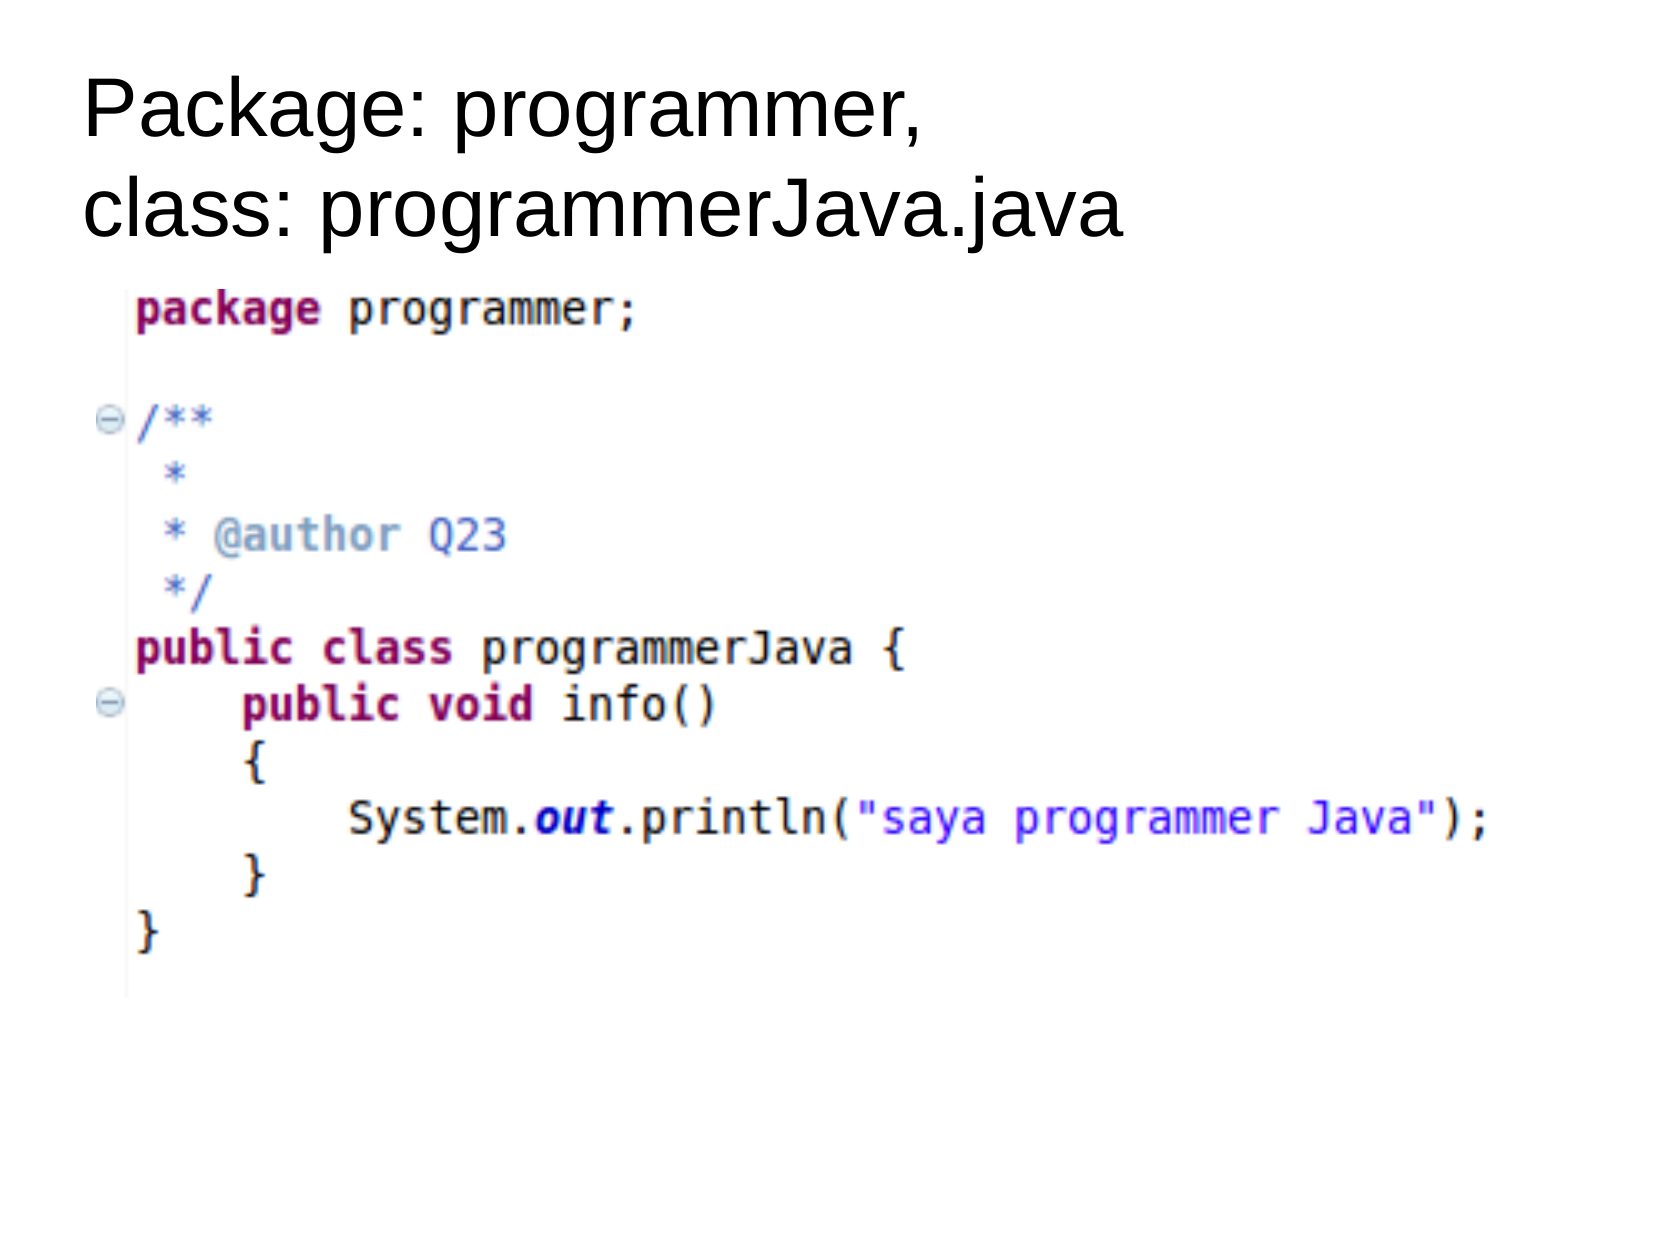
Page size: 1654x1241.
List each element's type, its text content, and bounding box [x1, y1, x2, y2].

picture [96, 289, 1647, 999]
title Package: programmer, class: programmerJava.java [82, 49, 1571, 257]
